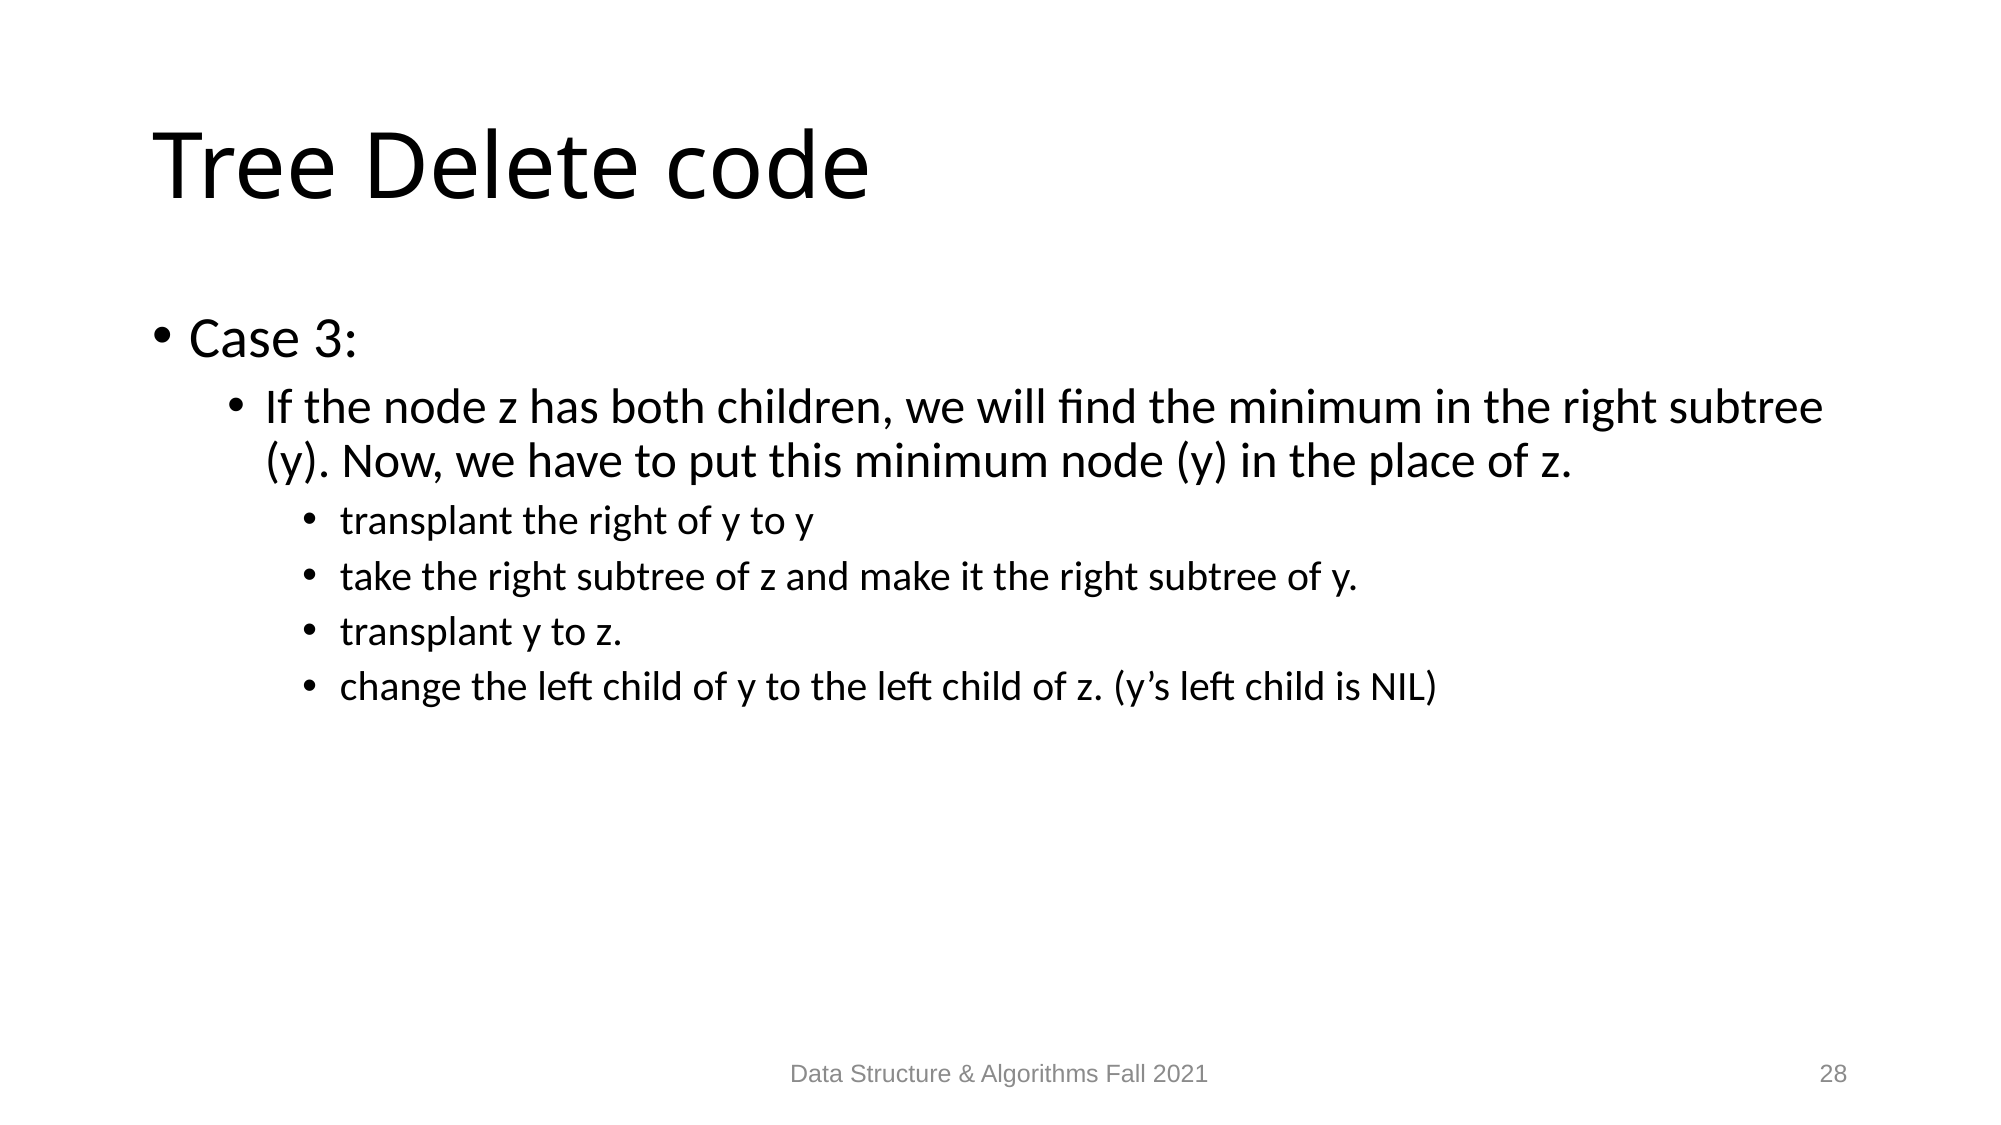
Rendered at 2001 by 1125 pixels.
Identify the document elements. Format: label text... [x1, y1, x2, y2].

footer Data Structure & Algorithms Fall 2021 [662, 1042, 1338, 1103]
slide_number 28 [1412, 1042, 1863, 1103]
title Tree Delete code [137, 59, 1863, 278]
list Case 3: If the node z has both children, we will find the minimum in the right subtree (y). Now, we have to put this minimum node (y) in the place of z. transplant the right of y to y take the right subtree of z and make it the right subtree of y. transplant y to z. change the left child of y to the left child of z. (y’s left child is NIL) [137, 299, 1863, 1014]
